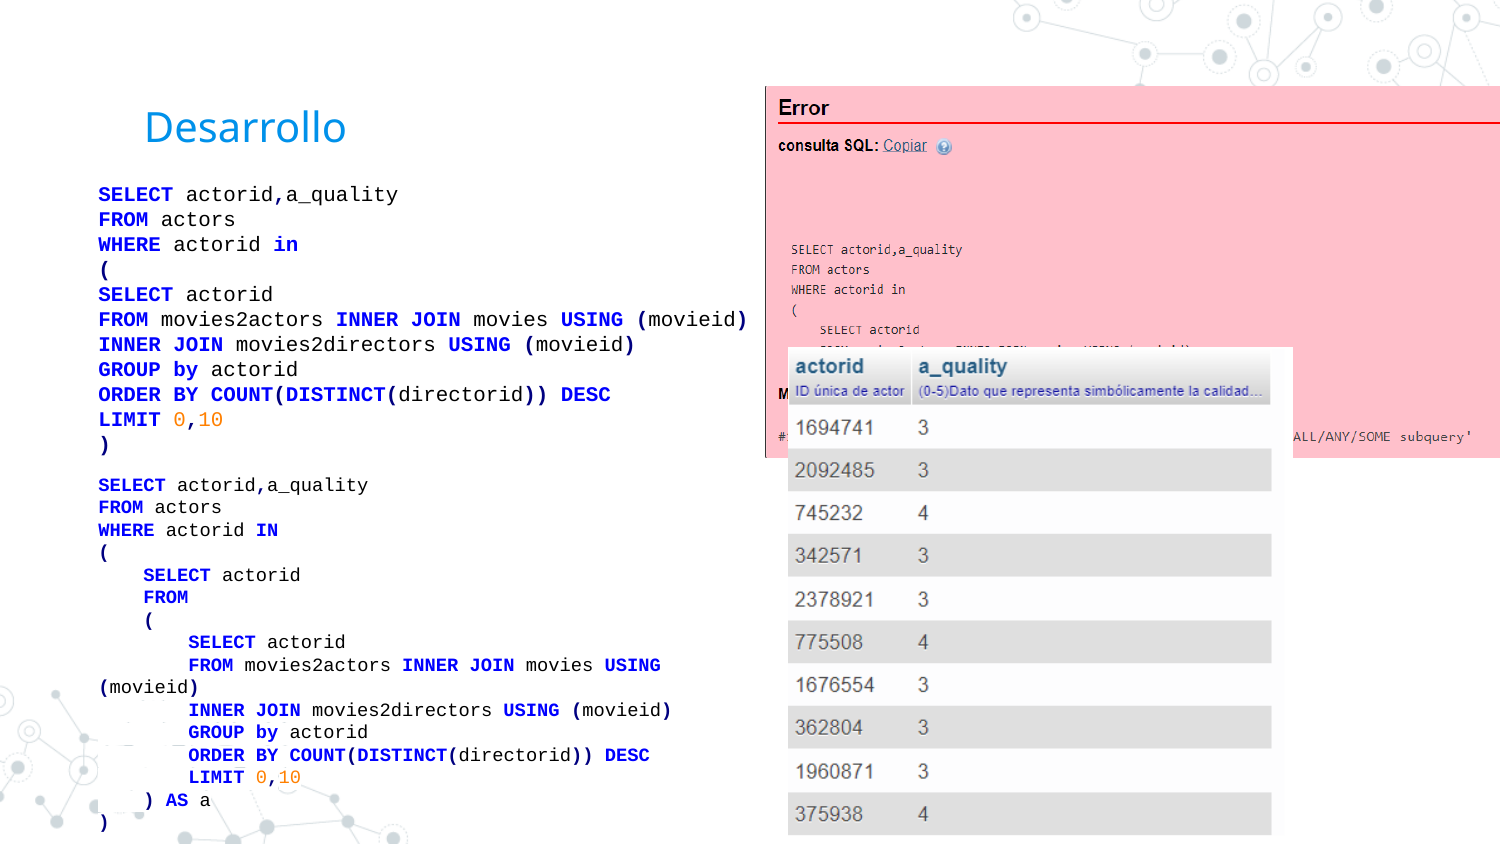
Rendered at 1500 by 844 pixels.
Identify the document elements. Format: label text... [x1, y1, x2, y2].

text_box SELECT actorid,a_quality FROM actors WHERE actorid IN ( SELECT actorid FROM ( SELECT actorid FROM movies2actors INNER JOIN movies USING (movieid) INNER JOIN movies2directors USING (movieid) GROUP by actorid ORDER BY COUNT(DISTINCT(directorid)) DESC LIMIT 0,10 ) AS a ) [83, 457, 753, 844]
title Desarrollo [128, 50, 1372, 165]
picture [0, 0, 1500, 844]
text_box SELECT actorid,a_quality FROM actors WHERE actorid in ( SELECT actorid FROM movies2actors INNER JOIN movies USING (movieid) INNER JOIN movies2directors USING (movieid) GROUP by actorid ORDER BY COUNT(DISTINCT(directorid)) DESC LIMIT 0,10 ) [83, 165, 764, 471]
